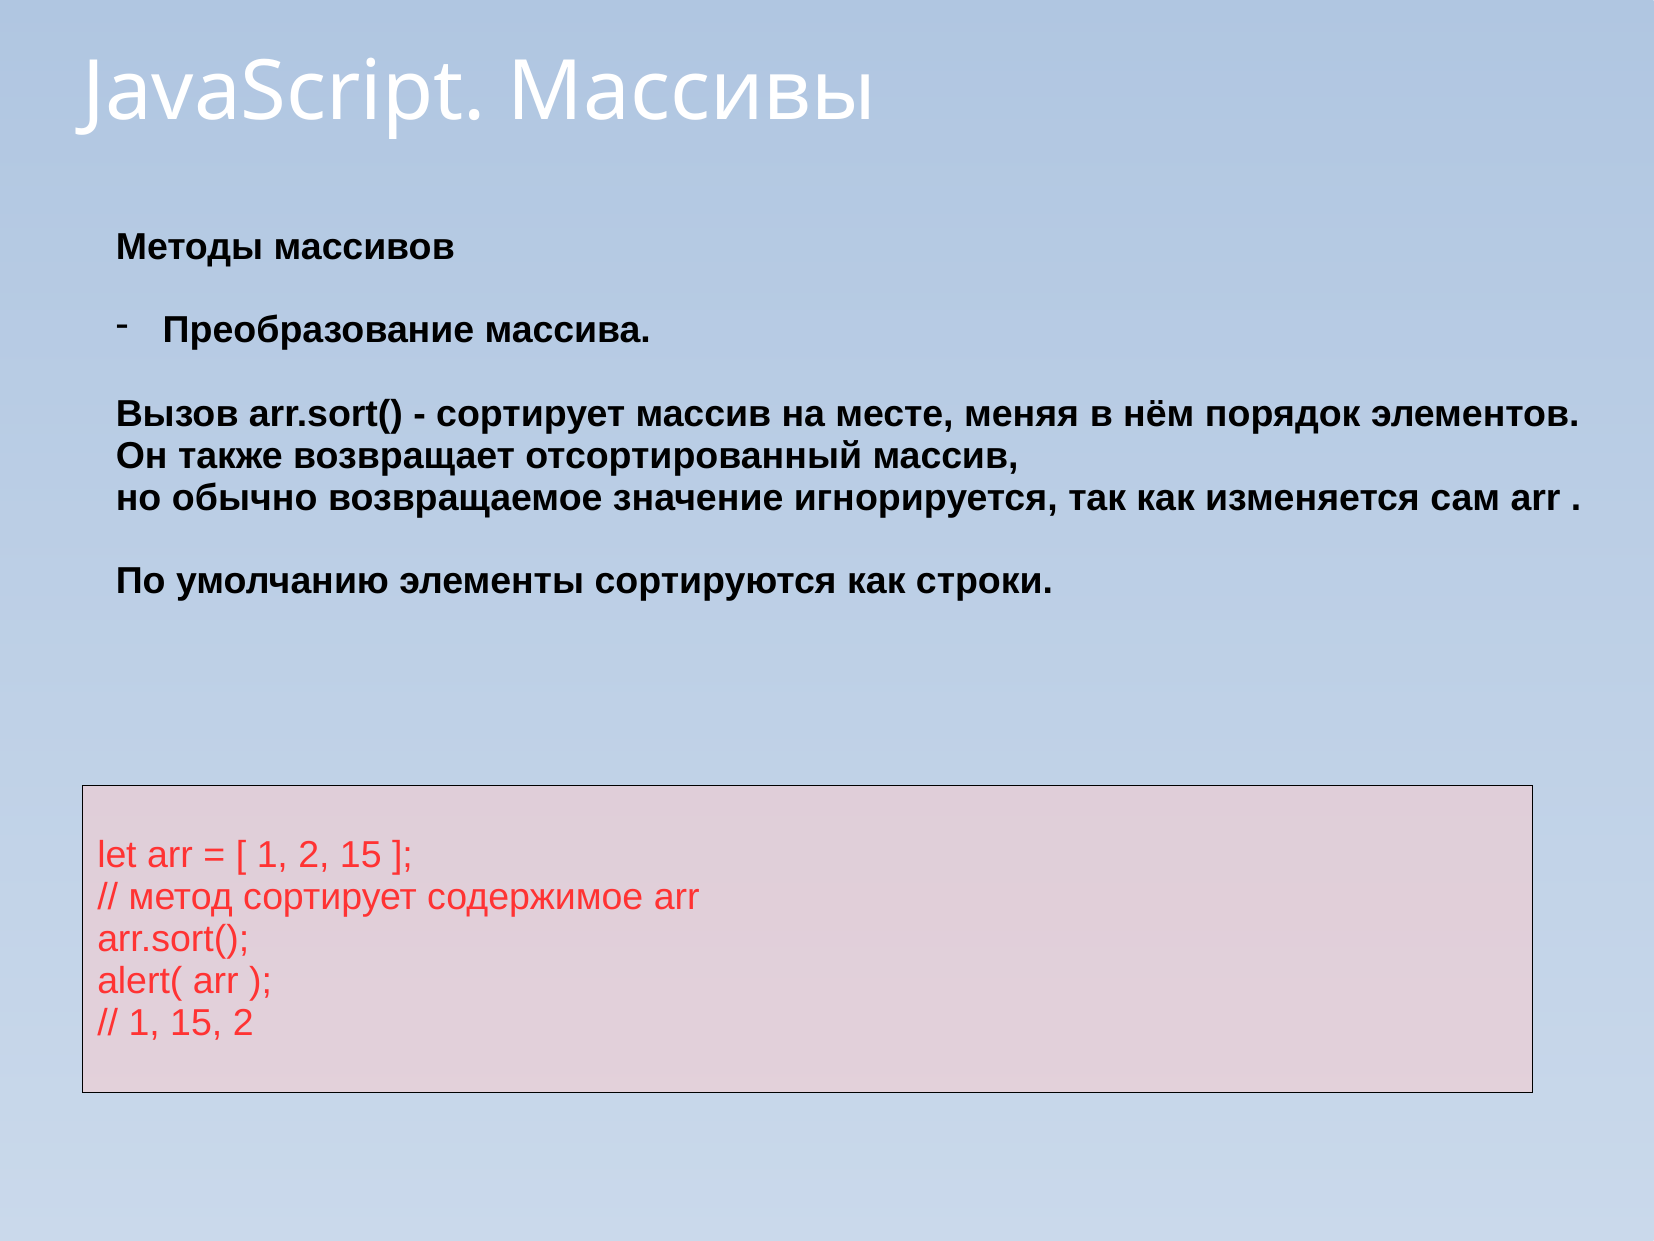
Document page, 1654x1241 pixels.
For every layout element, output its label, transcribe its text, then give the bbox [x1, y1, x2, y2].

text_box Методы массивов Преобразование массива. Вызов arr.sort() - сортирует массив на месте, меняя в нём порядок элементов. Он также возвращает отсортированный массив, но обычно возвращаемое значение игнорируется, так как изменяется сам arr . По умолчанию элементы сортируются как строки. [101, 218, 1621, 694]
title JavaScript. Массивы [82, 0, 1571, 196]
text_box let arr = [ 1, 2, 15 ]; // метод сортирует содержимое arr arr.sort(); alert( arr ); // 1, 15, 2 [82, 785, 1533, 1093]
